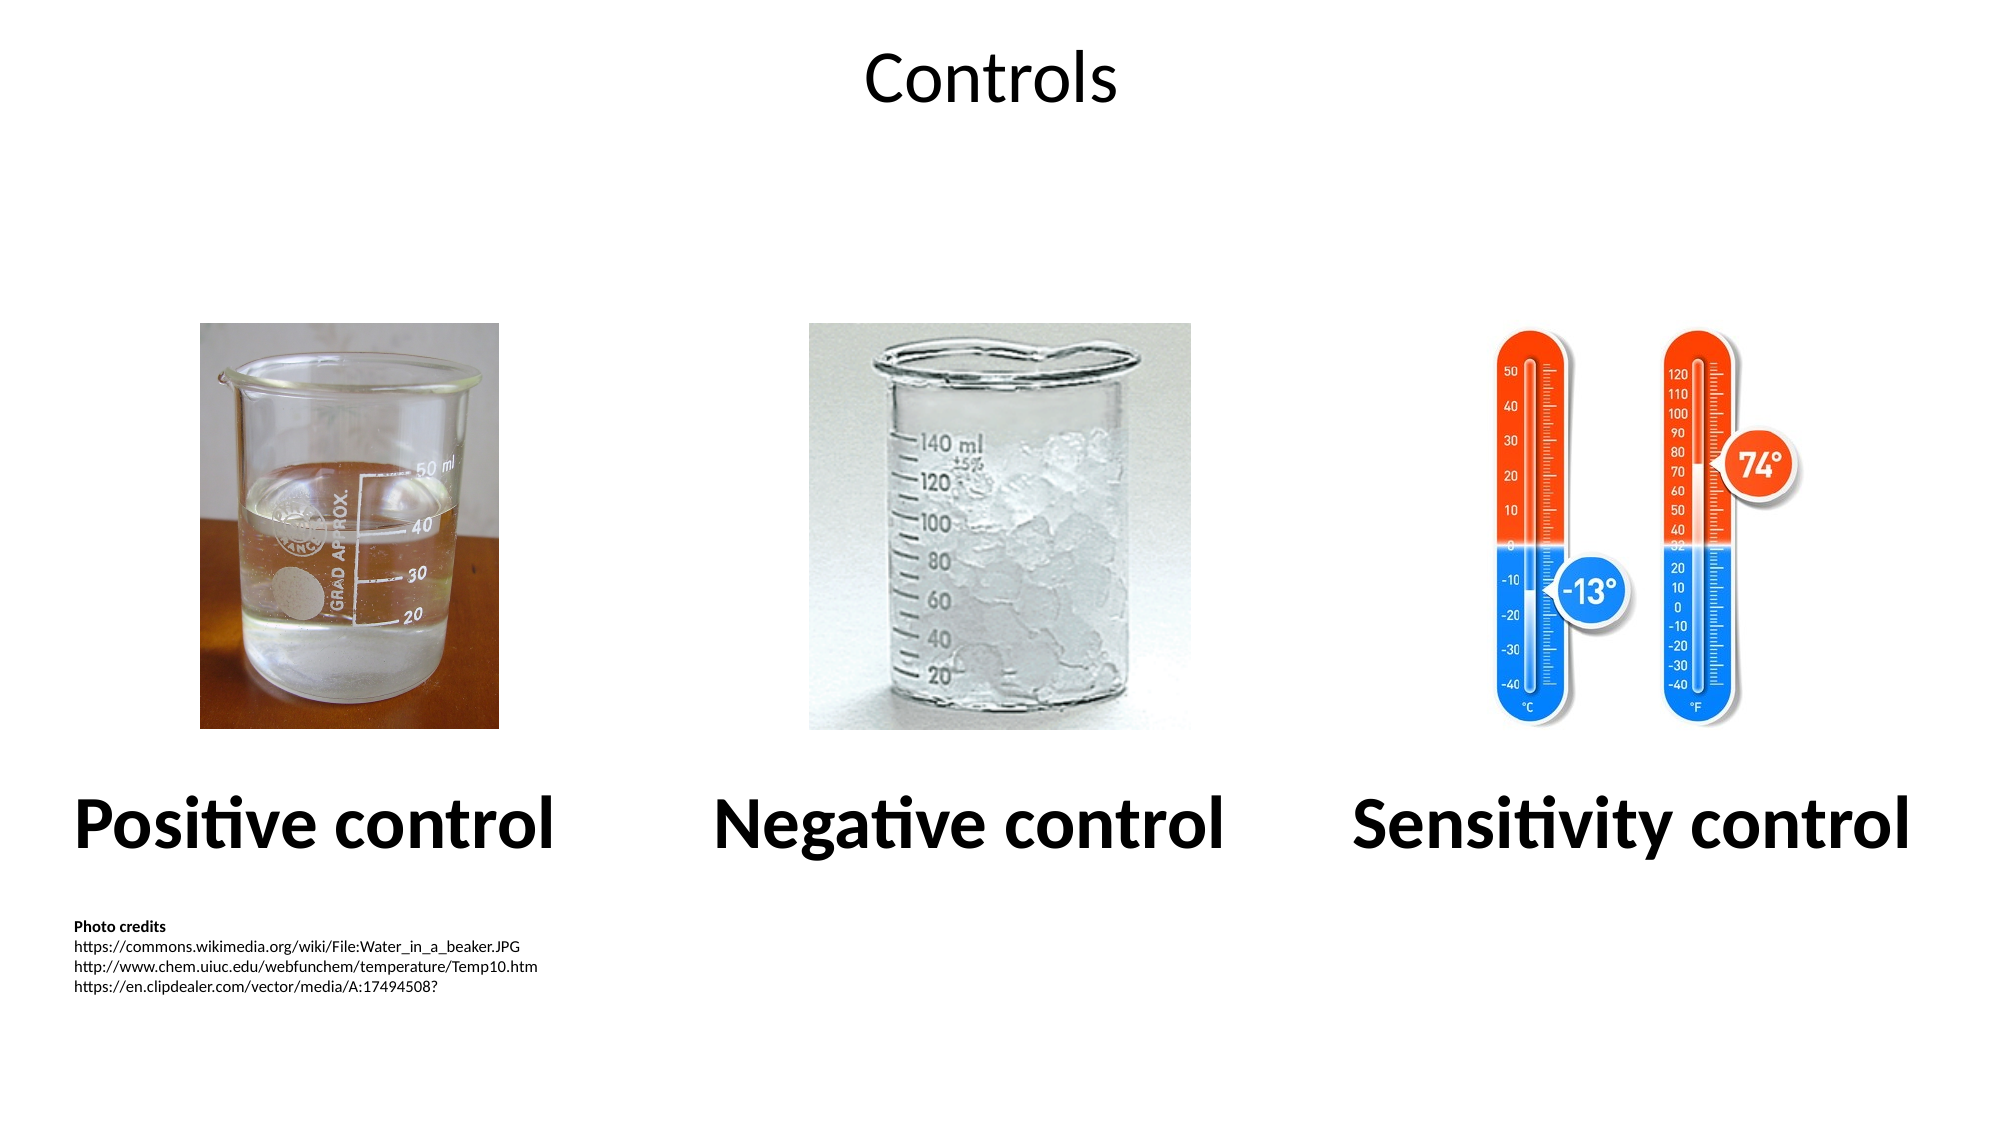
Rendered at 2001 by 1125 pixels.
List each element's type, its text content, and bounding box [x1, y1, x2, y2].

picture [809, 323, 1191, 730]
picture [1392, 304, 1835, 748]
text_box Positive control [59, 765, 590, 871]
text_box Controls [0, 20, 2000, 125]
text_box Negative control [698, 765, 1302, 871]
text_box Photo credits https://commons.wikimedia.org/wiki/File:Water_in_a_beaker.JPG http://www.chem.uiuc.edu/webfunchem/temperature/Temp10.htm https://en.clipdealer.com/vector/media/A:17494508? [59, 908, 1060, 1004]
picture [199, 323, 499, 729]
text_box Sensitivity control [1337, 765, 1941, 871]
